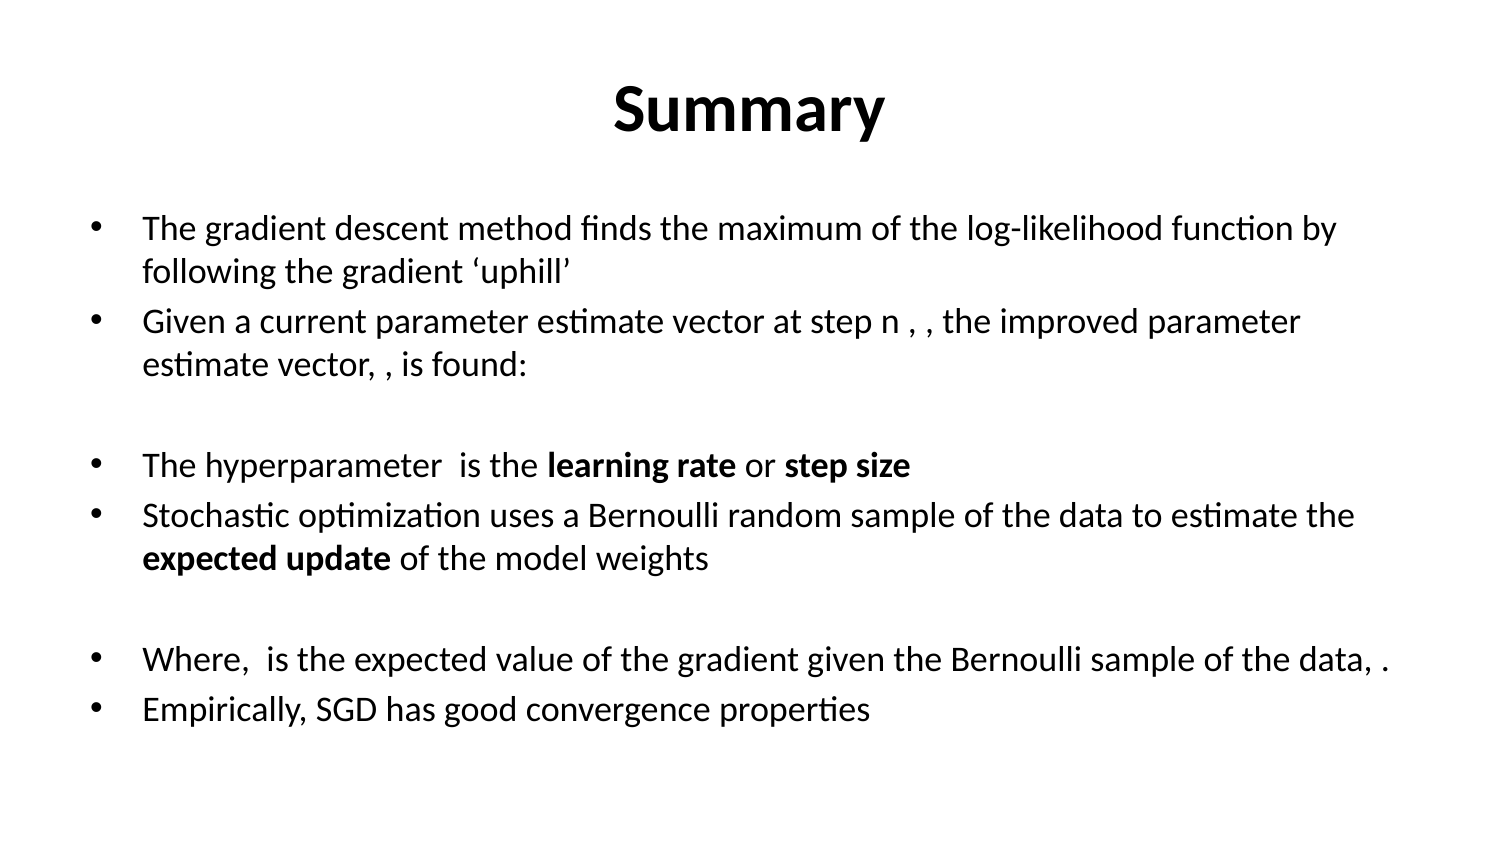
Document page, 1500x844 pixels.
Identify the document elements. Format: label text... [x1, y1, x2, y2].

title Summary [75, 33, 1425, 175]
